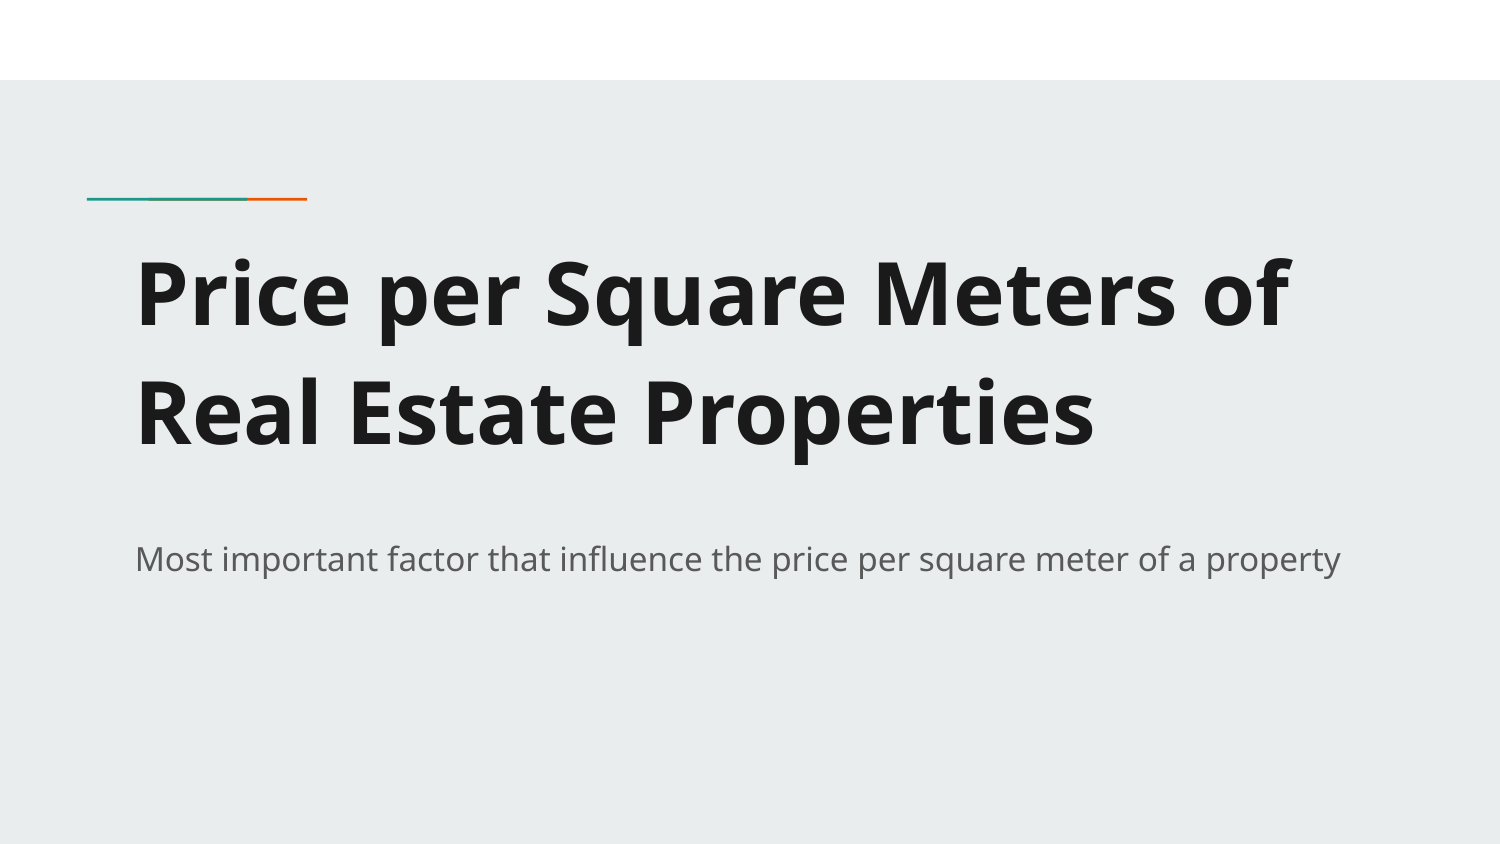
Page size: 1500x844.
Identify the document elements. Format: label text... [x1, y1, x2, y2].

subtitle Most important factor that influence the price per square meter of a property [119, 520, 1381, 610]
title Price per Square Meters of Real Estate Properties [119, 216, 1381, 490]
